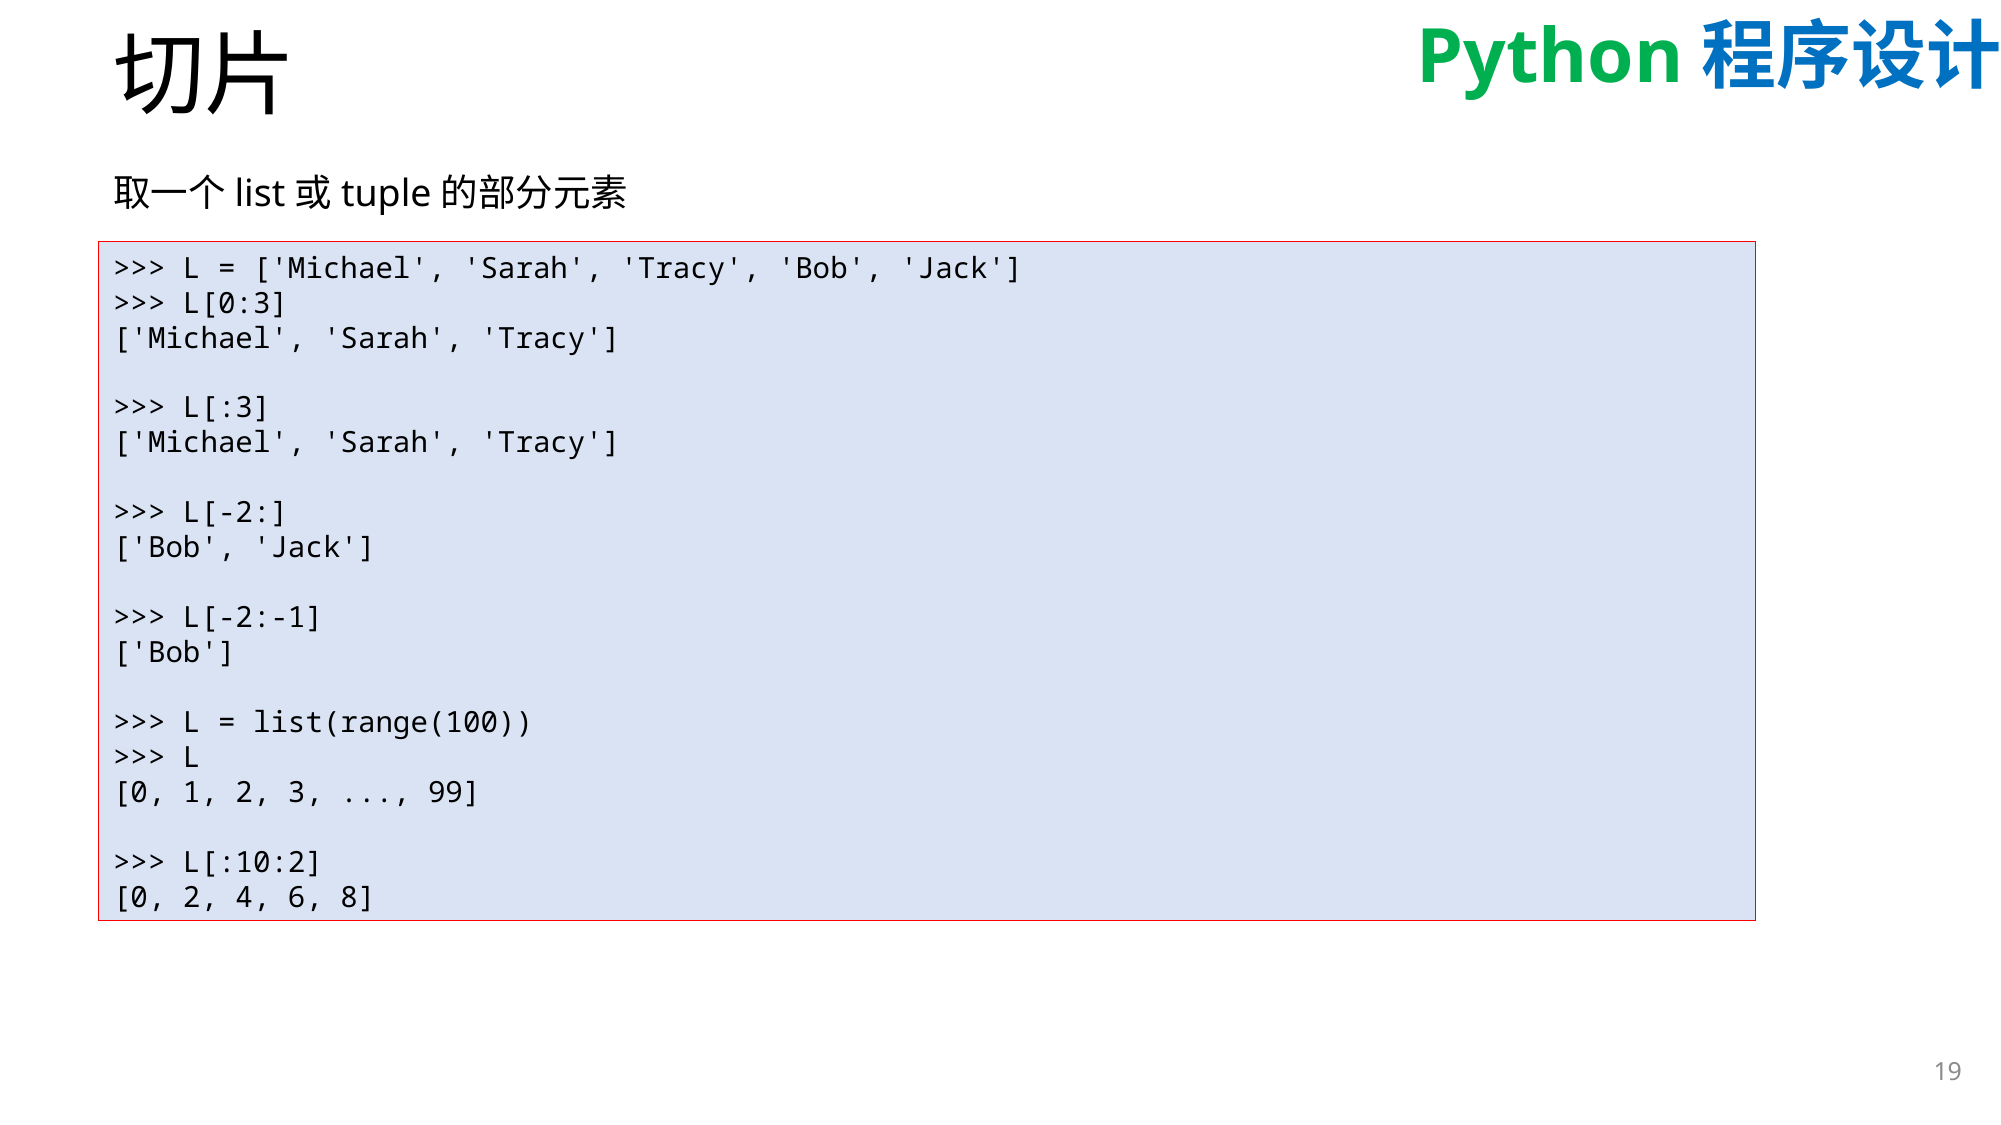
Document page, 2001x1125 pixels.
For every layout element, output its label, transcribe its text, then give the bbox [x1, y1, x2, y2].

slide_number 19 [1527, 1042, 1978, 1103]
text_box 取一个list或tuple的部分元素 [98, 161, 1914, 222]
text_box >>> L = ['Michael', 'Sarah', 'Tracy', 'Bob', 'Jack'] >>> L[0:3] ['Michael', 'Sarah', 'Tracy'] >>> L[:3] ['Michael', 'Sarah', 'Tracy'] >>> L[-2:] ['Bob', 'Jack'] >>> L[-2:-1] ['Bob'] >>> L = list(range(100)) >>> L [0, 1, 2, 3, ..., 99] >>> L[:10:2] [0, 2, 4, 6, 8] [98, 241, 1756, 921]
title 切片 [98, 0, 1824, 157]
